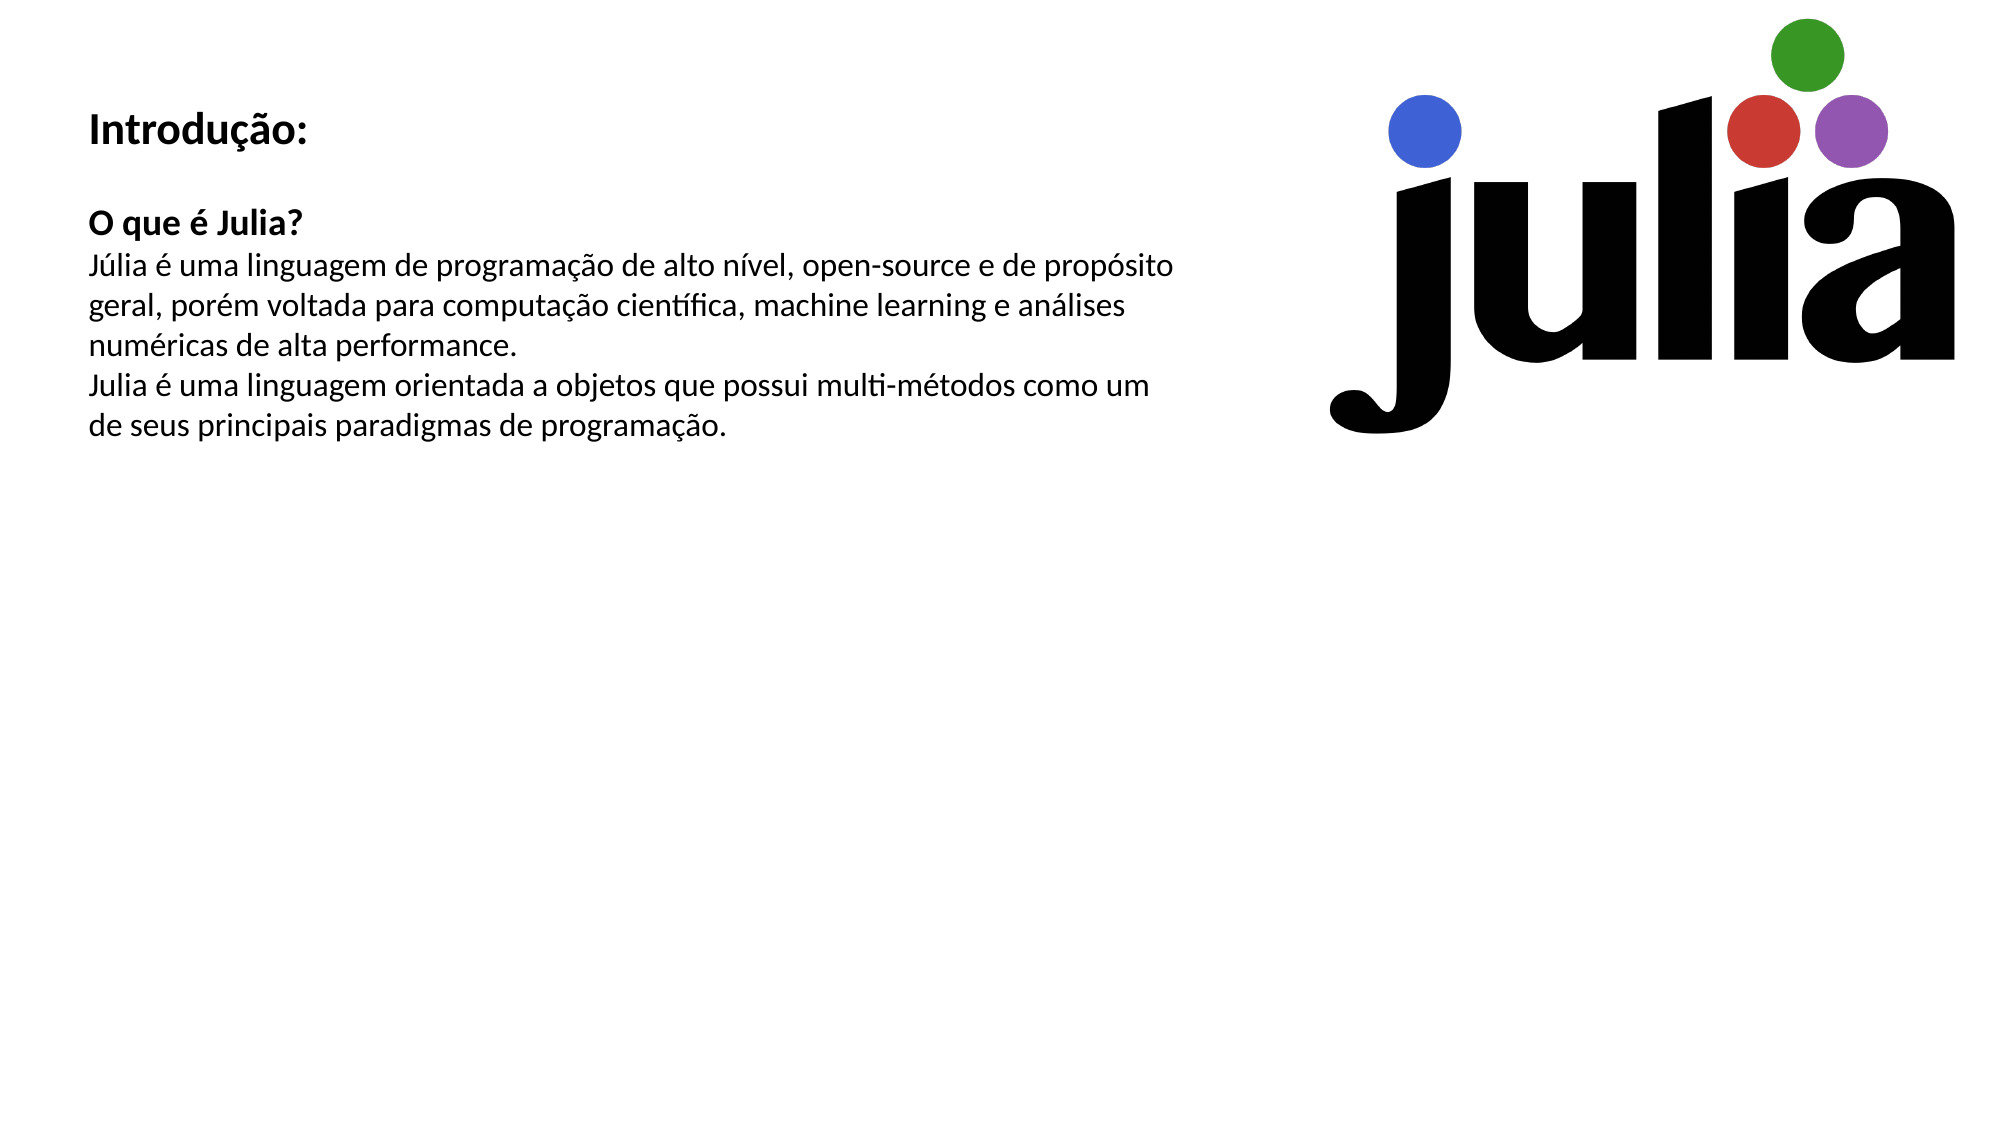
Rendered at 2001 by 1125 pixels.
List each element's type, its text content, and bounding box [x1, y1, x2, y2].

picture [1309, 16, 1977, 434]
text_box Introdução: O que é Julia? Júlia é uma linguagem de programação de alto nível, open-source e de propósito geral, porém voltada para computação científica, machine learning e análises numéricas de alta performance. Julia é uma linguagem orientada a objetos que possui multi-métodos como um de seus principais paradigmas de programação. [73, 90, 1198, 451]
